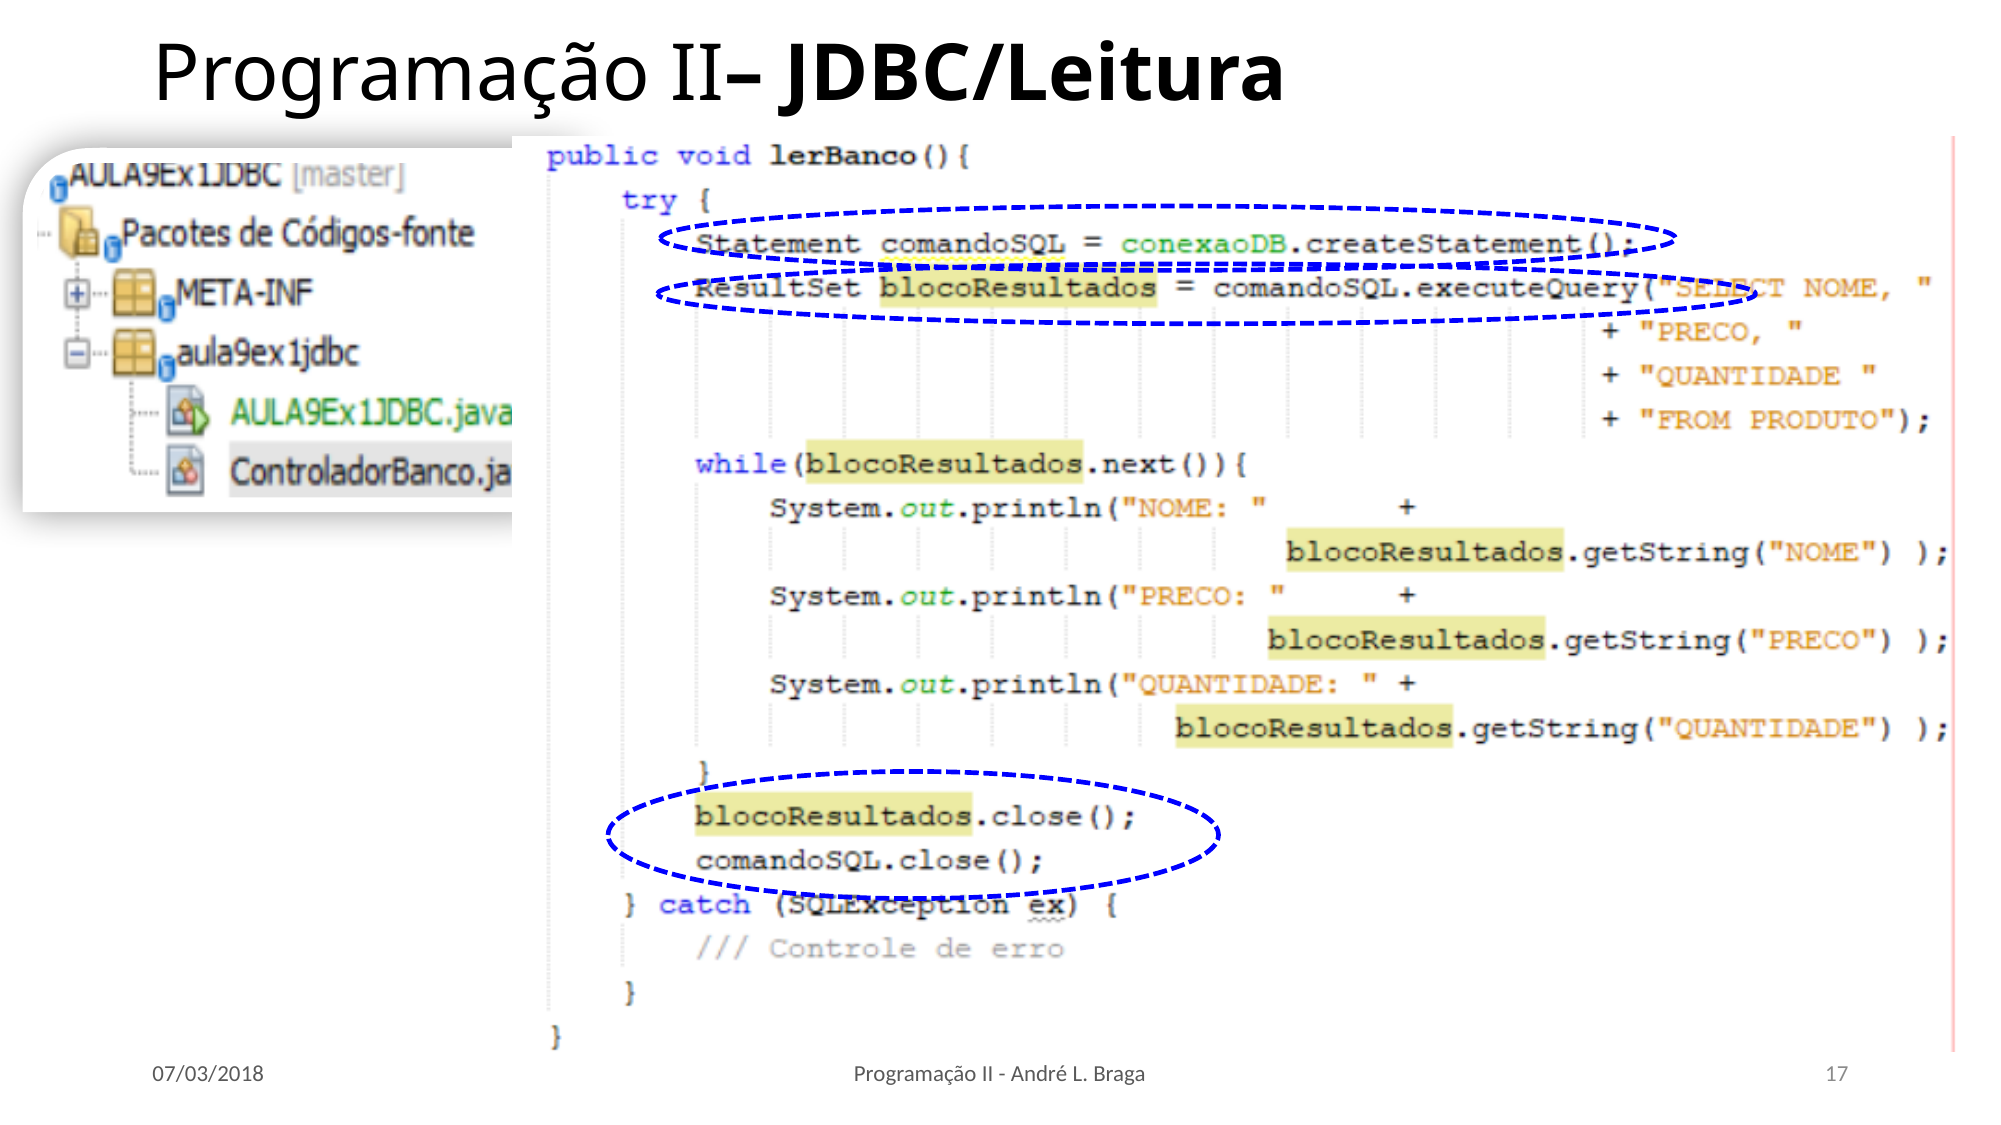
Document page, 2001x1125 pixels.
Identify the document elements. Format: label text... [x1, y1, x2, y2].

title Programação II– JDBC/Leitura [137, 24, 1863, 126]
picture [29, 136, 1970, 1052]
slide_number 17 [1413, 1052, 1864, 1103]
footer Programação II - André L. Braga [662, 1052, 1338, 1103]
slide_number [137, 1042, 588, 1103]
